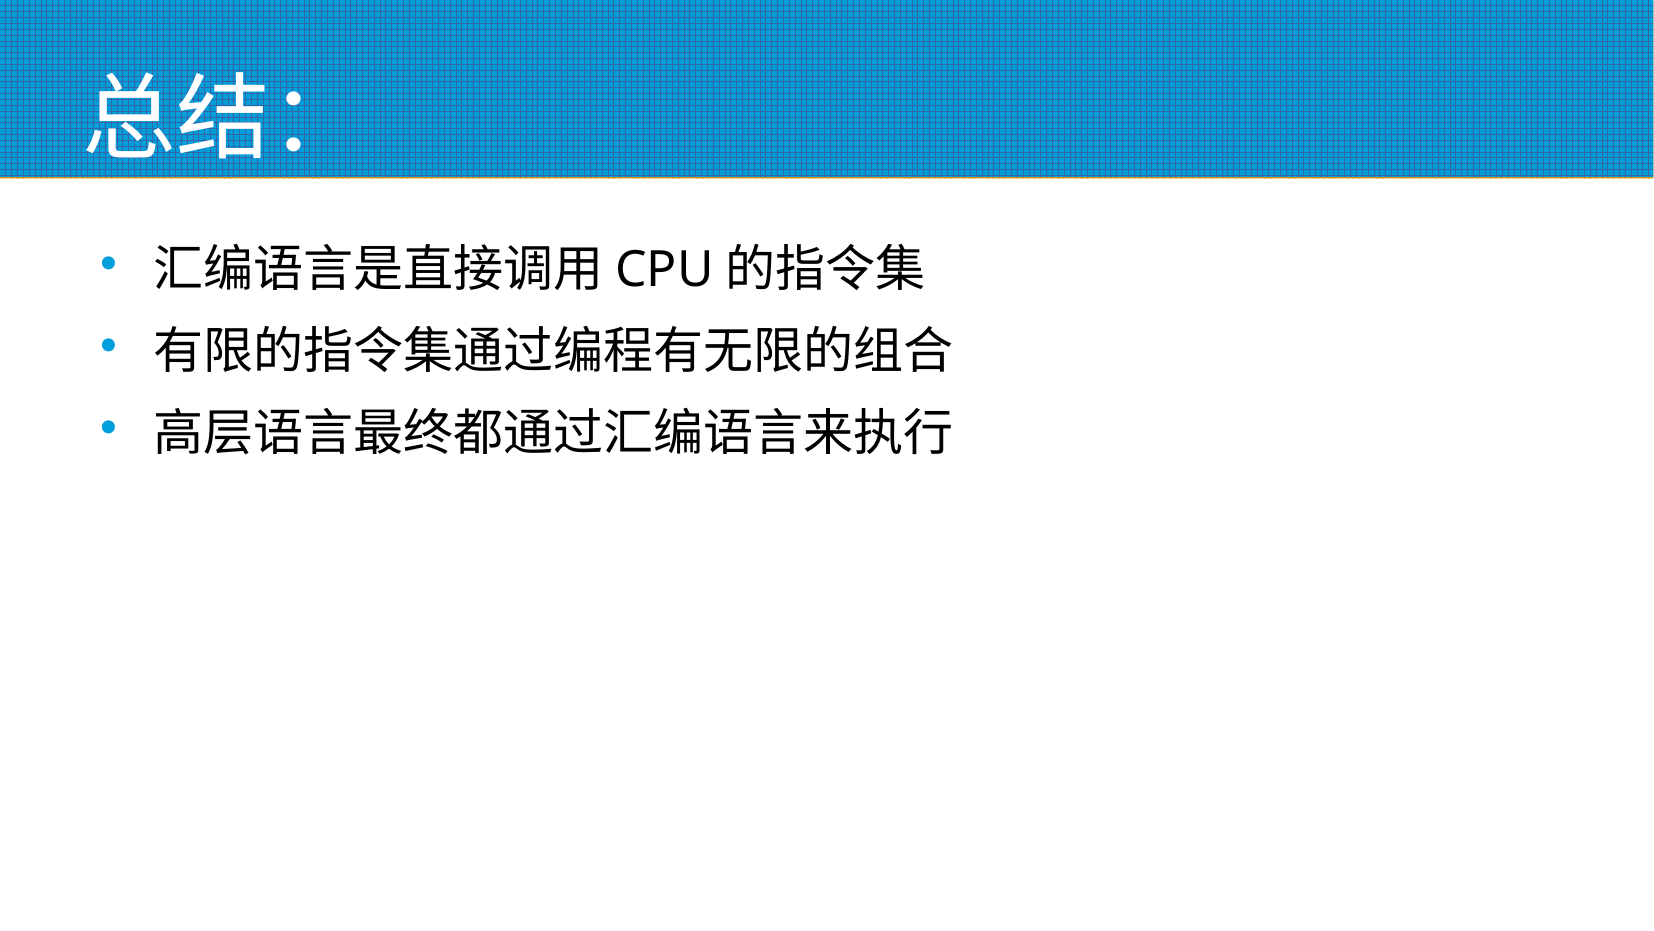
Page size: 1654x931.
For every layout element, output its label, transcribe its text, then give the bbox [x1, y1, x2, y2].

list 汇编语言是直接调用CPU的指令集 有限的指令集通过编程有无限的组合 高层语言最终都通过汇编语言来执行 [82, 236, 1563, 810]
title 总结： [82, 14, 1571, 171]
